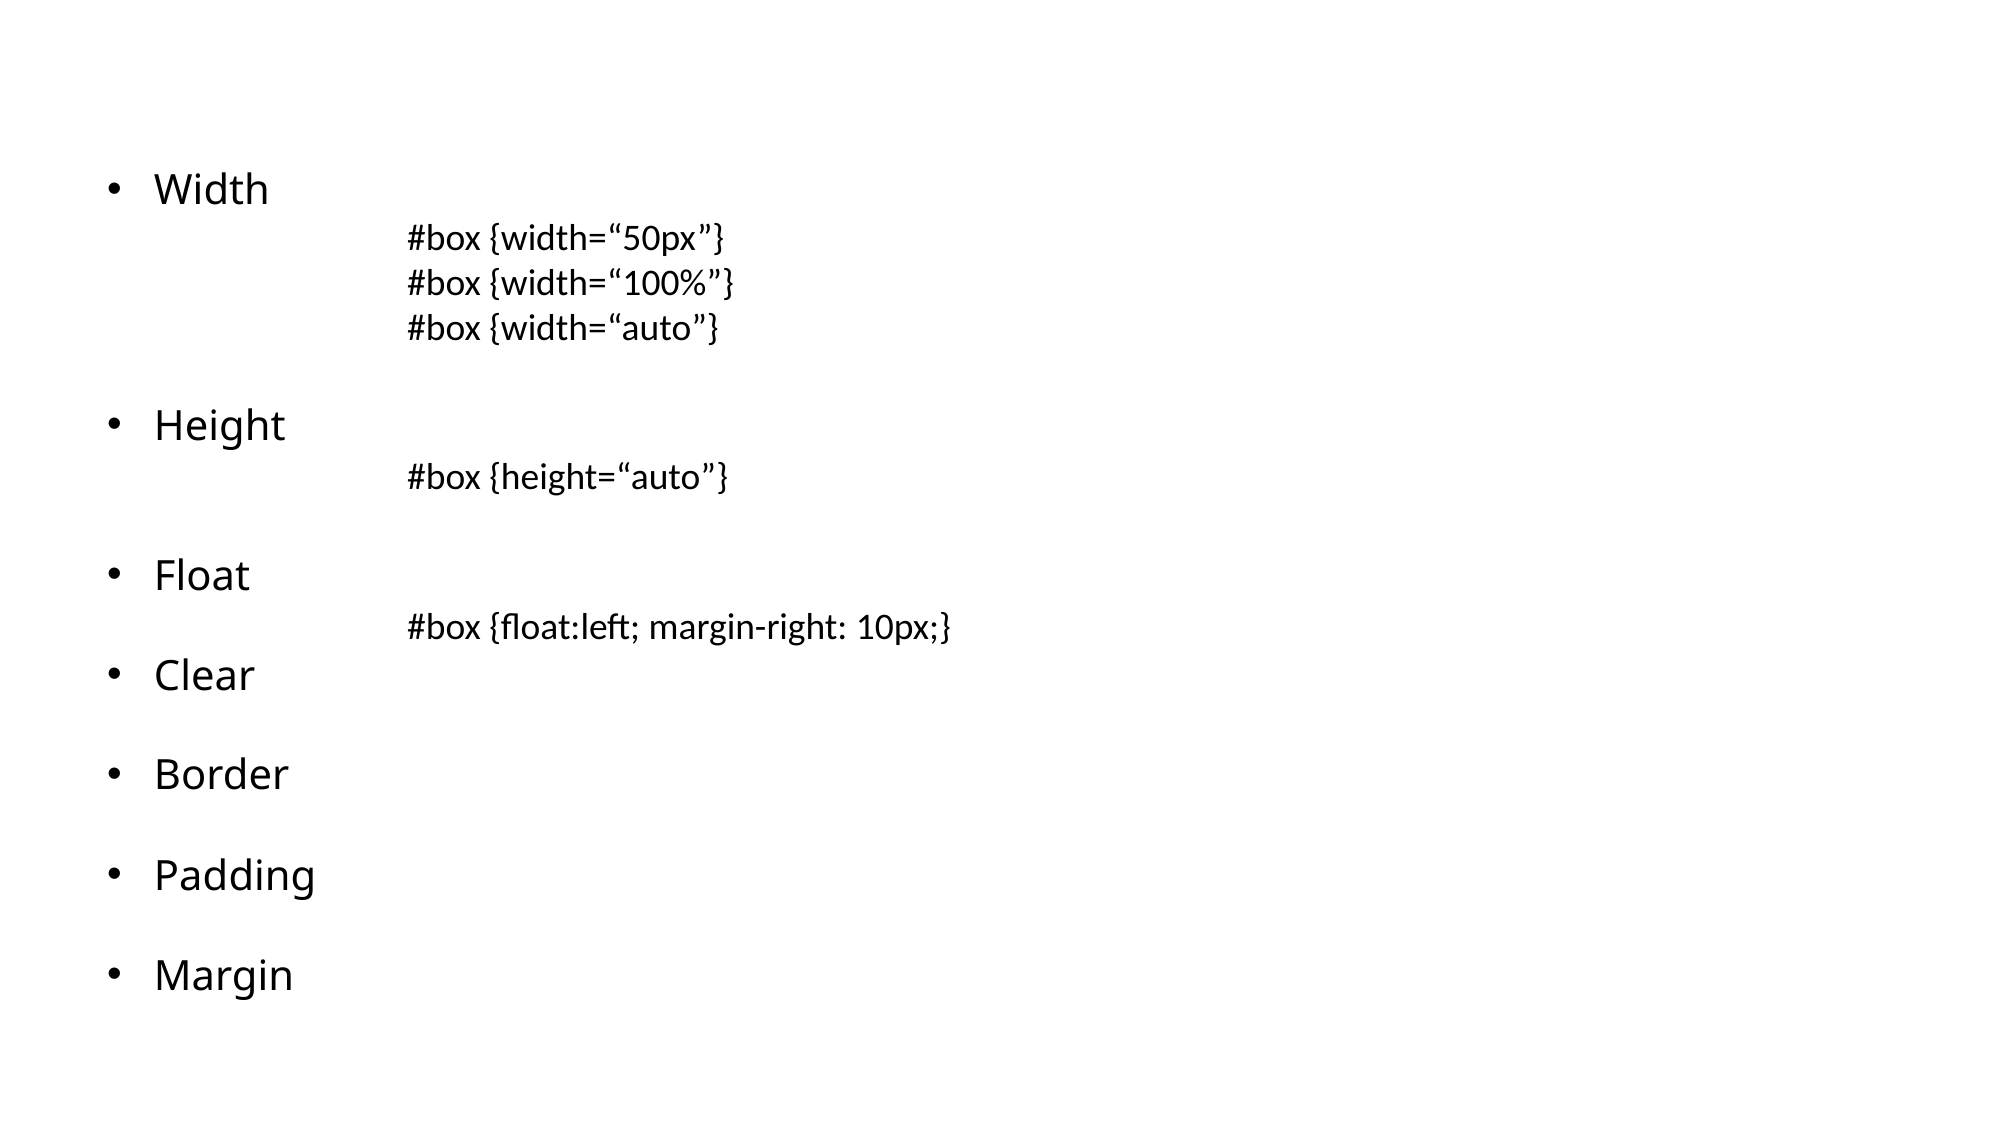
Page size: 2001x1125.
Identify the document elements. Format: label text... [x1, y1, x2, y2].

text_box Width #box {width=“50px”} #box {width=“100%”} #box {width=“auto”} Height #box {height=“auto”} Float #box {float:left; margin-right: 10px;} Clear Border Padding Margin [92, 155, 1489, 1006]
